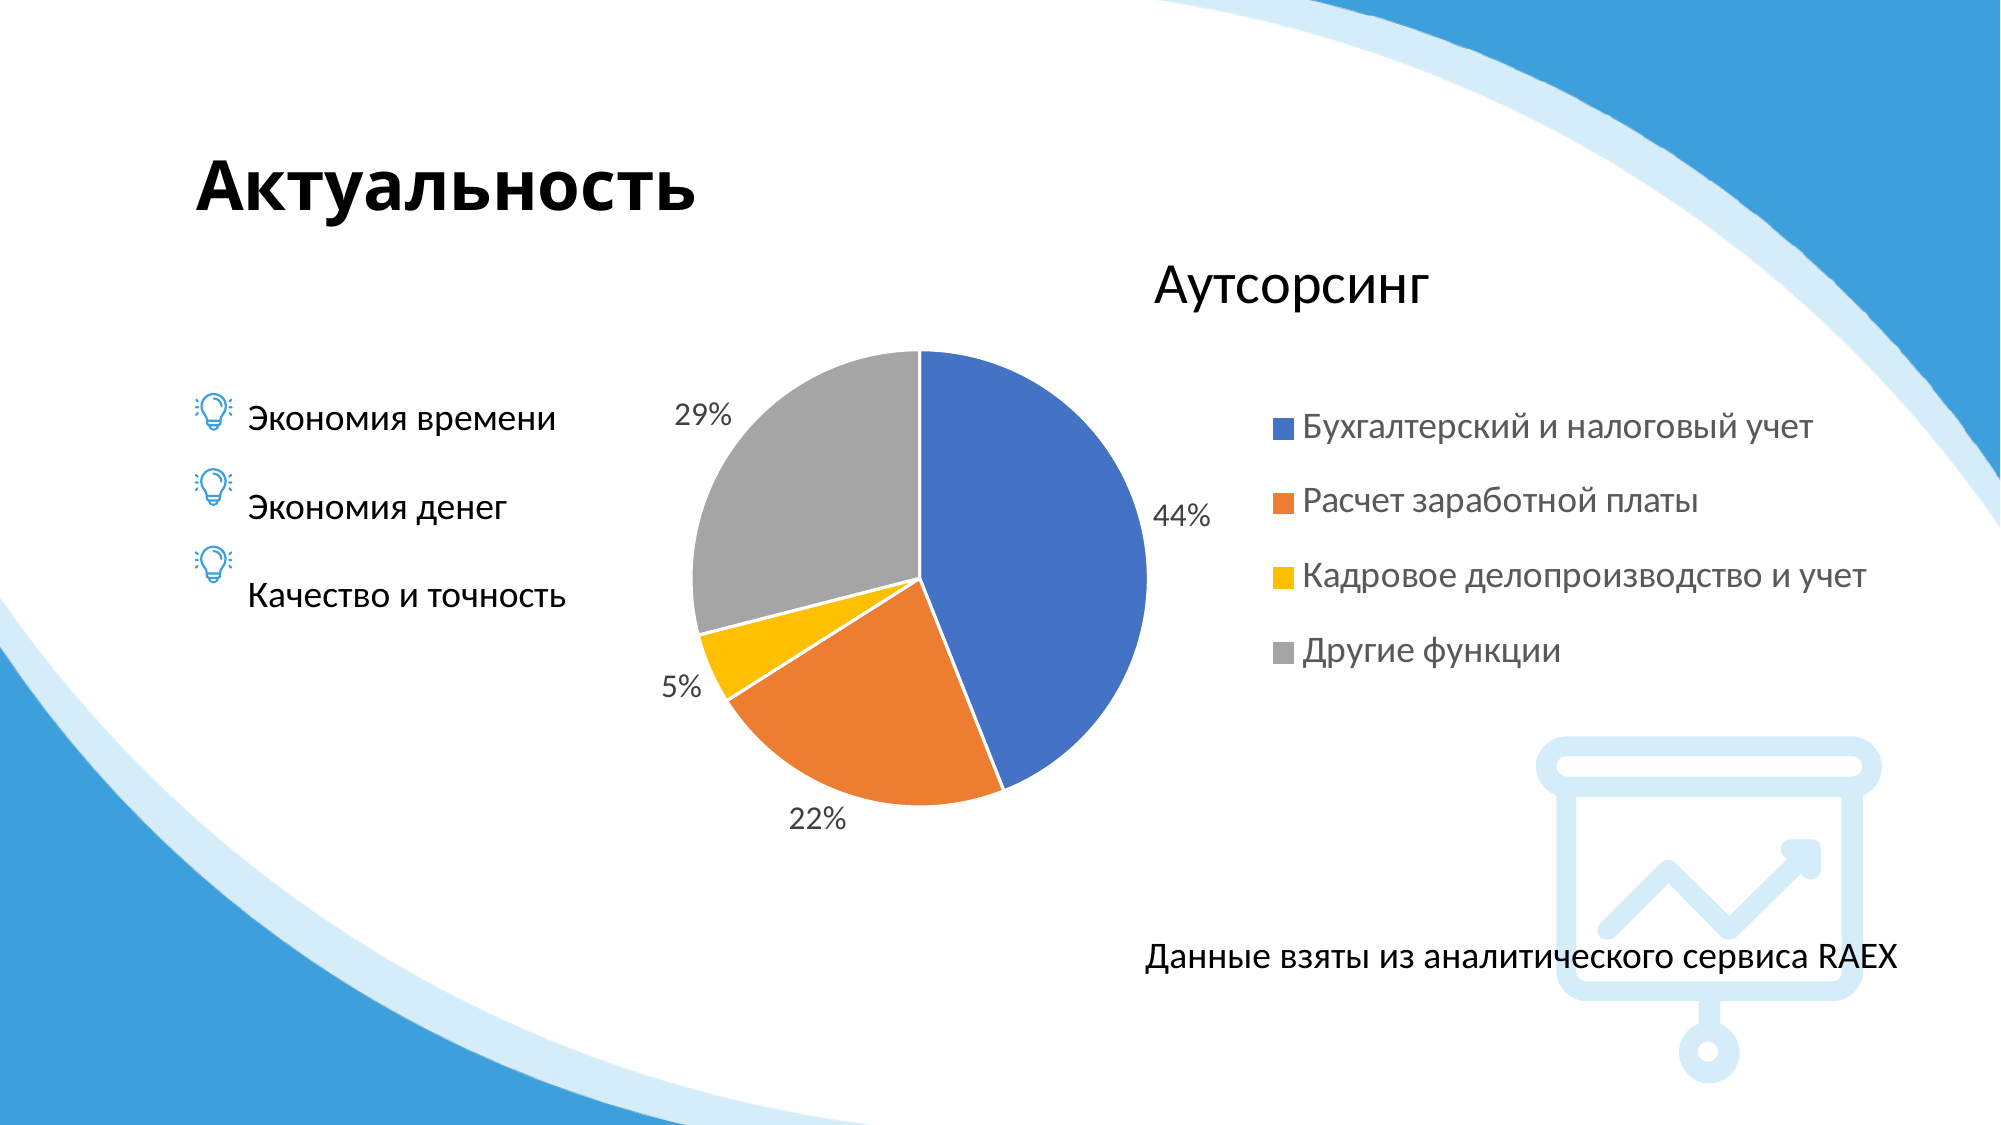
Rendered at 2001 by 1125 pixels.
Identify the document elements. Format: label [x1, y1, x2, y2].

text_box [0, 0, 2000, 1125]
text_box [194, 392, 233, 584]
chart [575, 200, 1903, 866]
